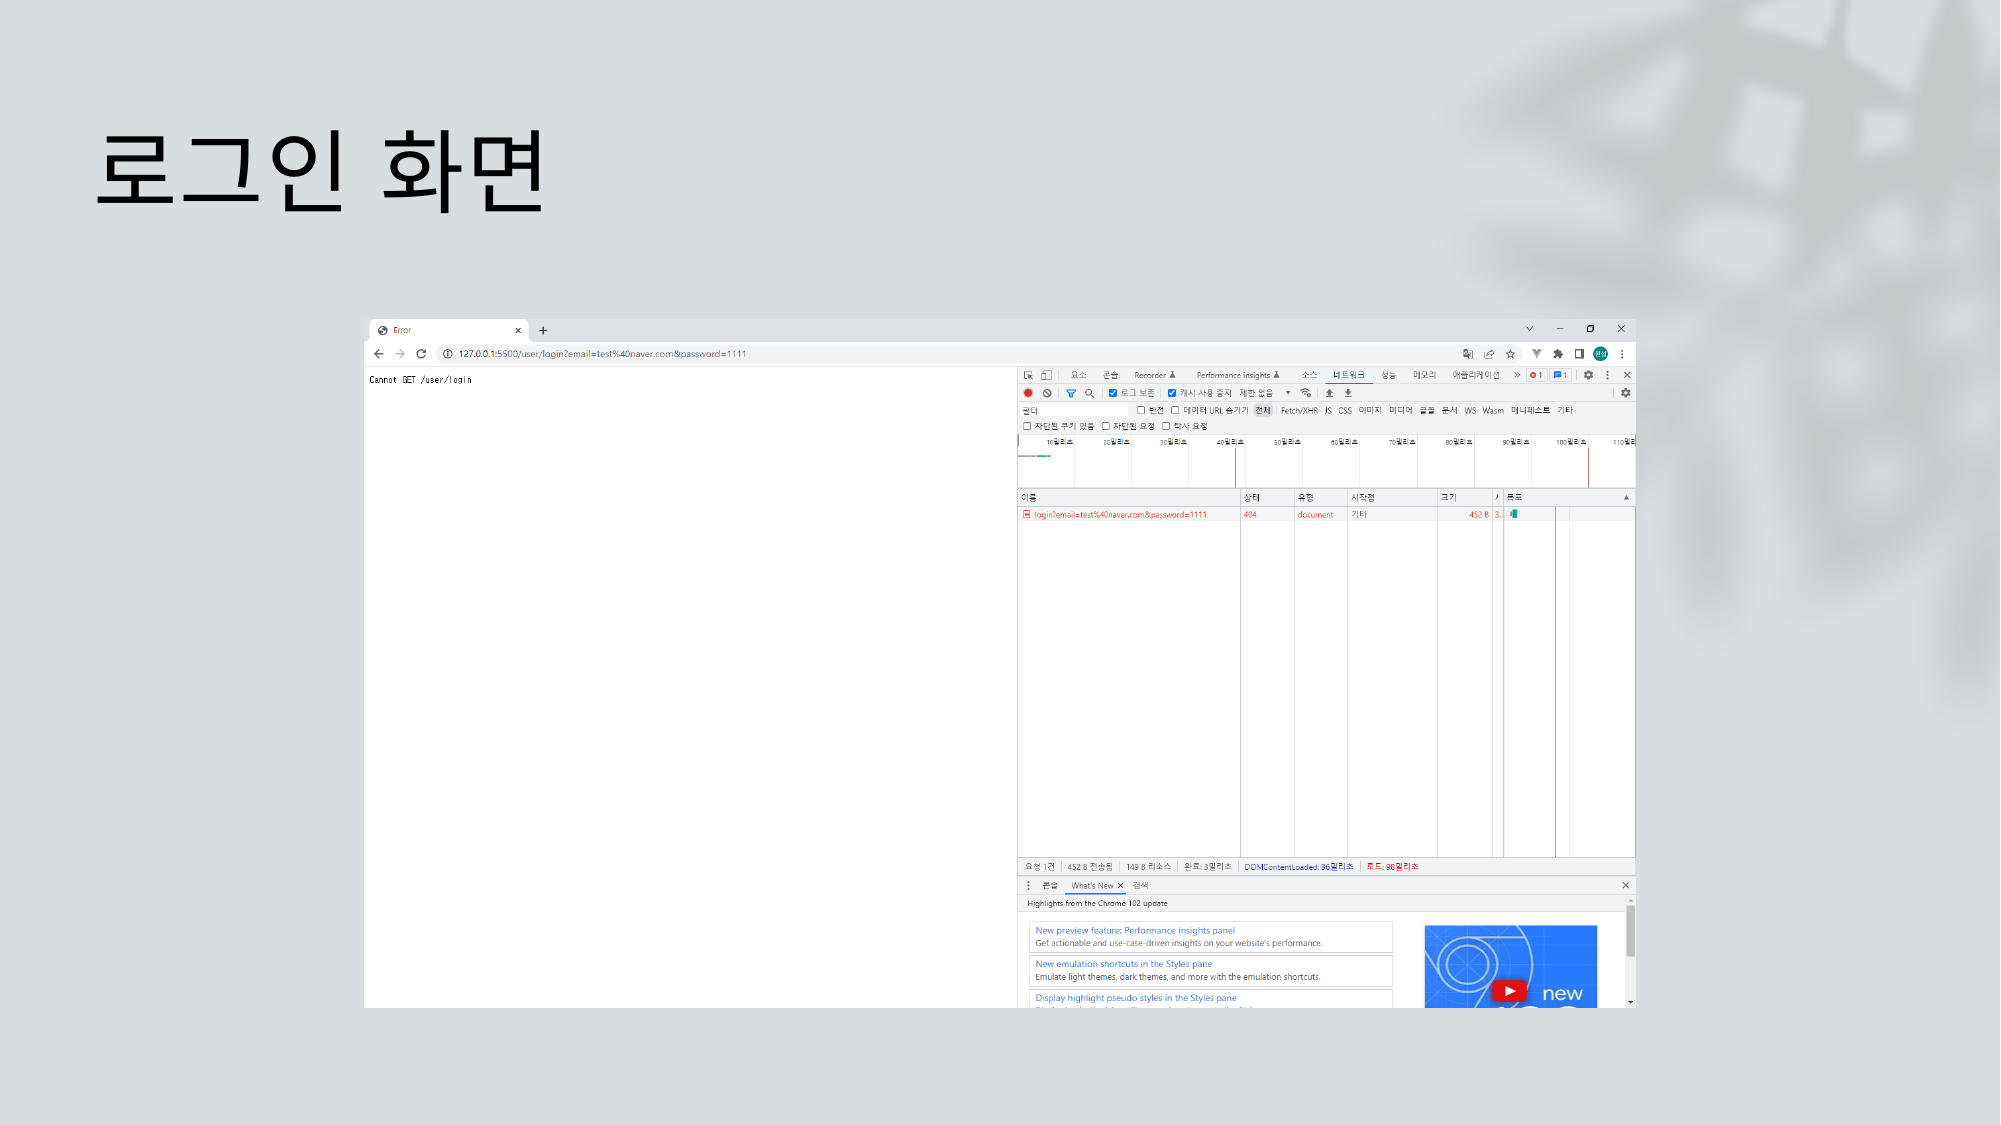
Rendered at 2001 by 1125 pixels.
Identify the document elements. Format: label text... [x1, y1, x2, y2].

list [364, 319, 1636, 1009]
title 로그인 화면 [75, 60, 1863, 278]
